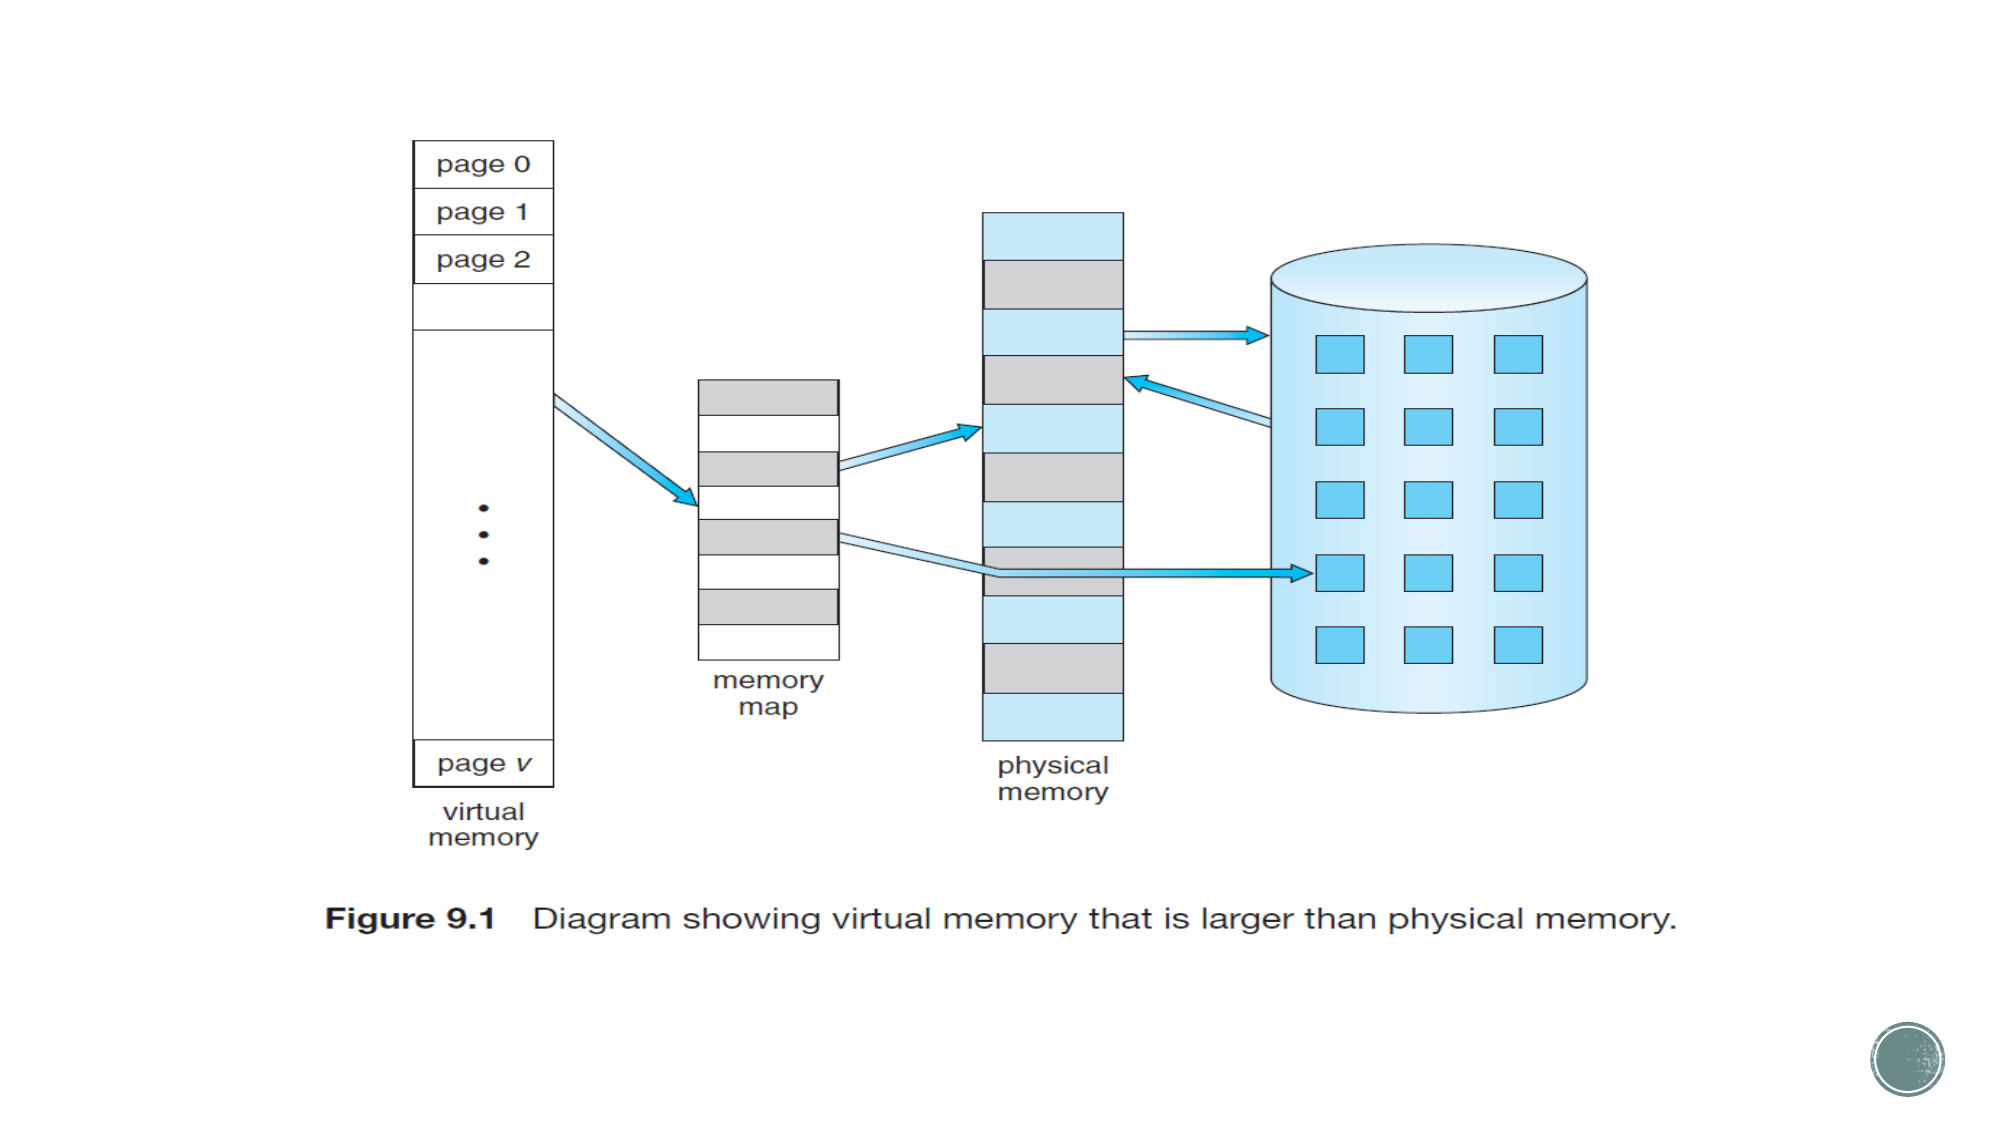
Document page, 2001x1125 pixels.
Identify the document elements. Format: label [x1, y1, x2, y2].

picture [311, 131, 1689, 954]
